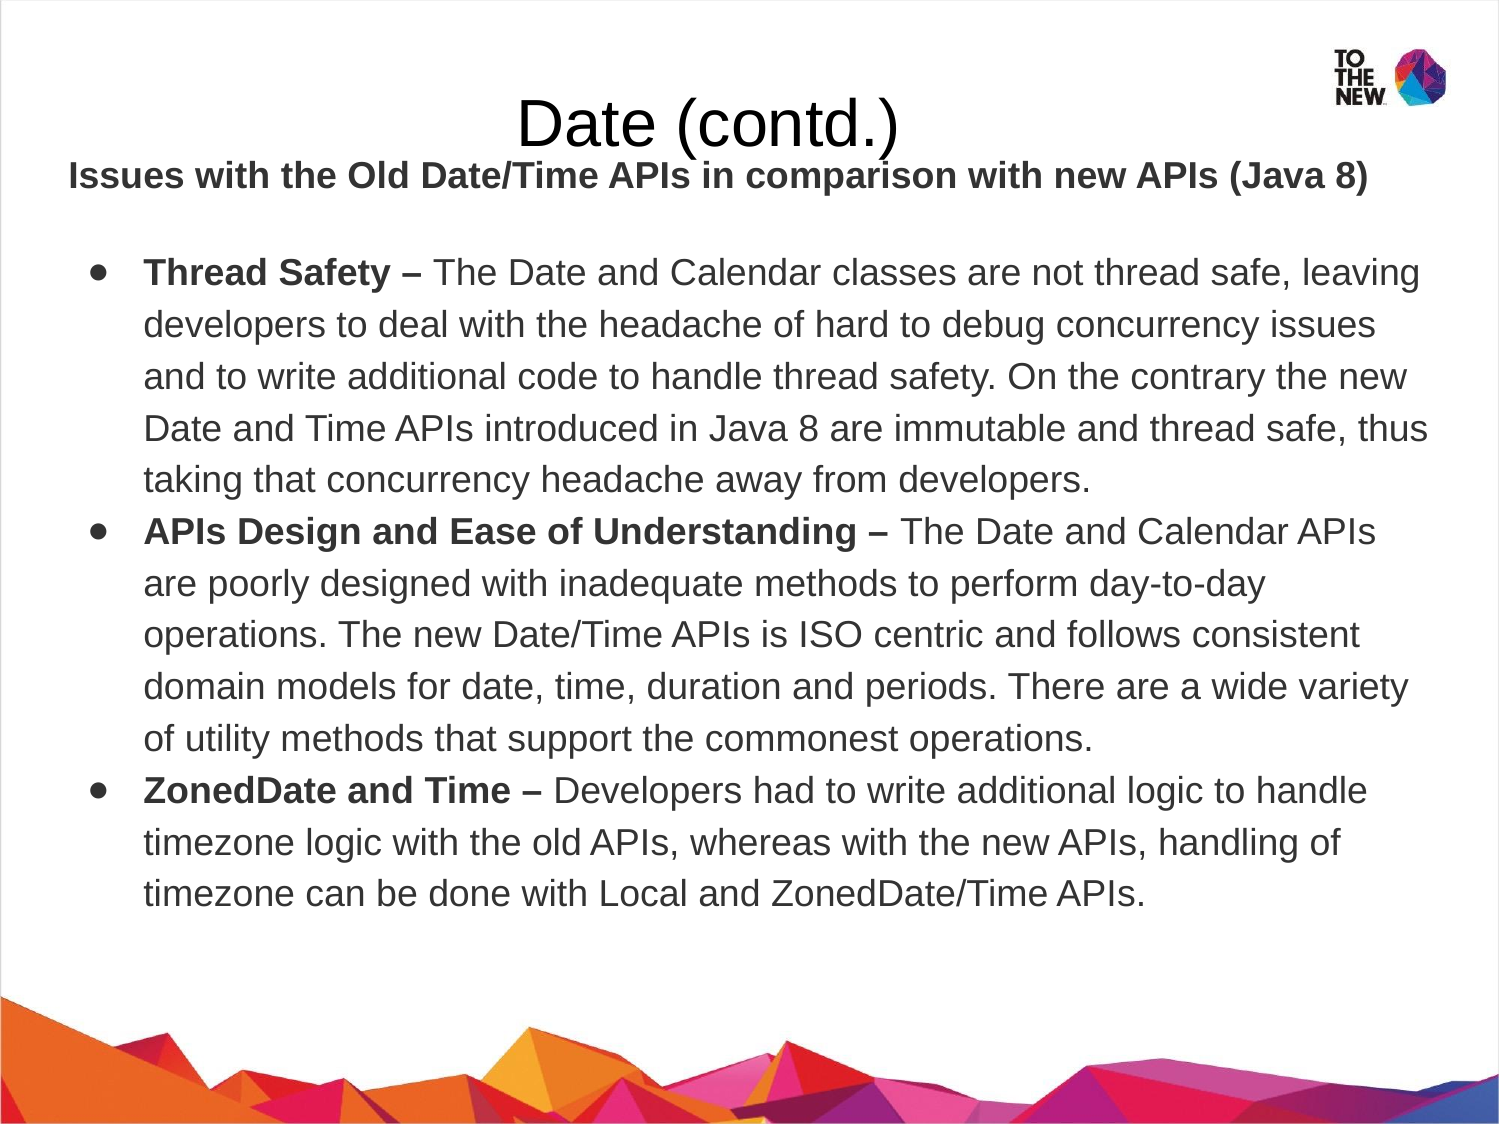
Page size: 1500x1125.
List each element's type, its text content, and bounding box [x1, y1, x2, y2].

text_box Issues with the Old Date/Time APIs in comparison with new APIs (Java 8) Thread Safety – The Date and Calendar classes are not thread safe, leaving developers to deal with the headache of hard to debug concurrency issues and to write additional code to handle thread safety. On the contrary the new Date and Time APIs introduced in Java 8 are immutable and thread safe, thus taking that concurrency headache away from developers. APIs Design and Ease of Understanding – The Date and Calendar APIs are poorly designed with inadequate methods to perform day-to-day operations. The new Date/Time APIs is ISO centric and follows consistent domain models for date, time, duration and periods. There are a wide variety of utility methods that support the commonest operations. ZonedDate and Time – Developers had to write additional logic to handle timezone logic with the old APIs, whereas with the new APIs, handling of timezone can be done with Local and ZonedDate/Time APIs. [53, 138, 1447, 915]
picture [0, 0, 1499, 1124]
text_box Date (contd.) [471, 45, 947, 138]
